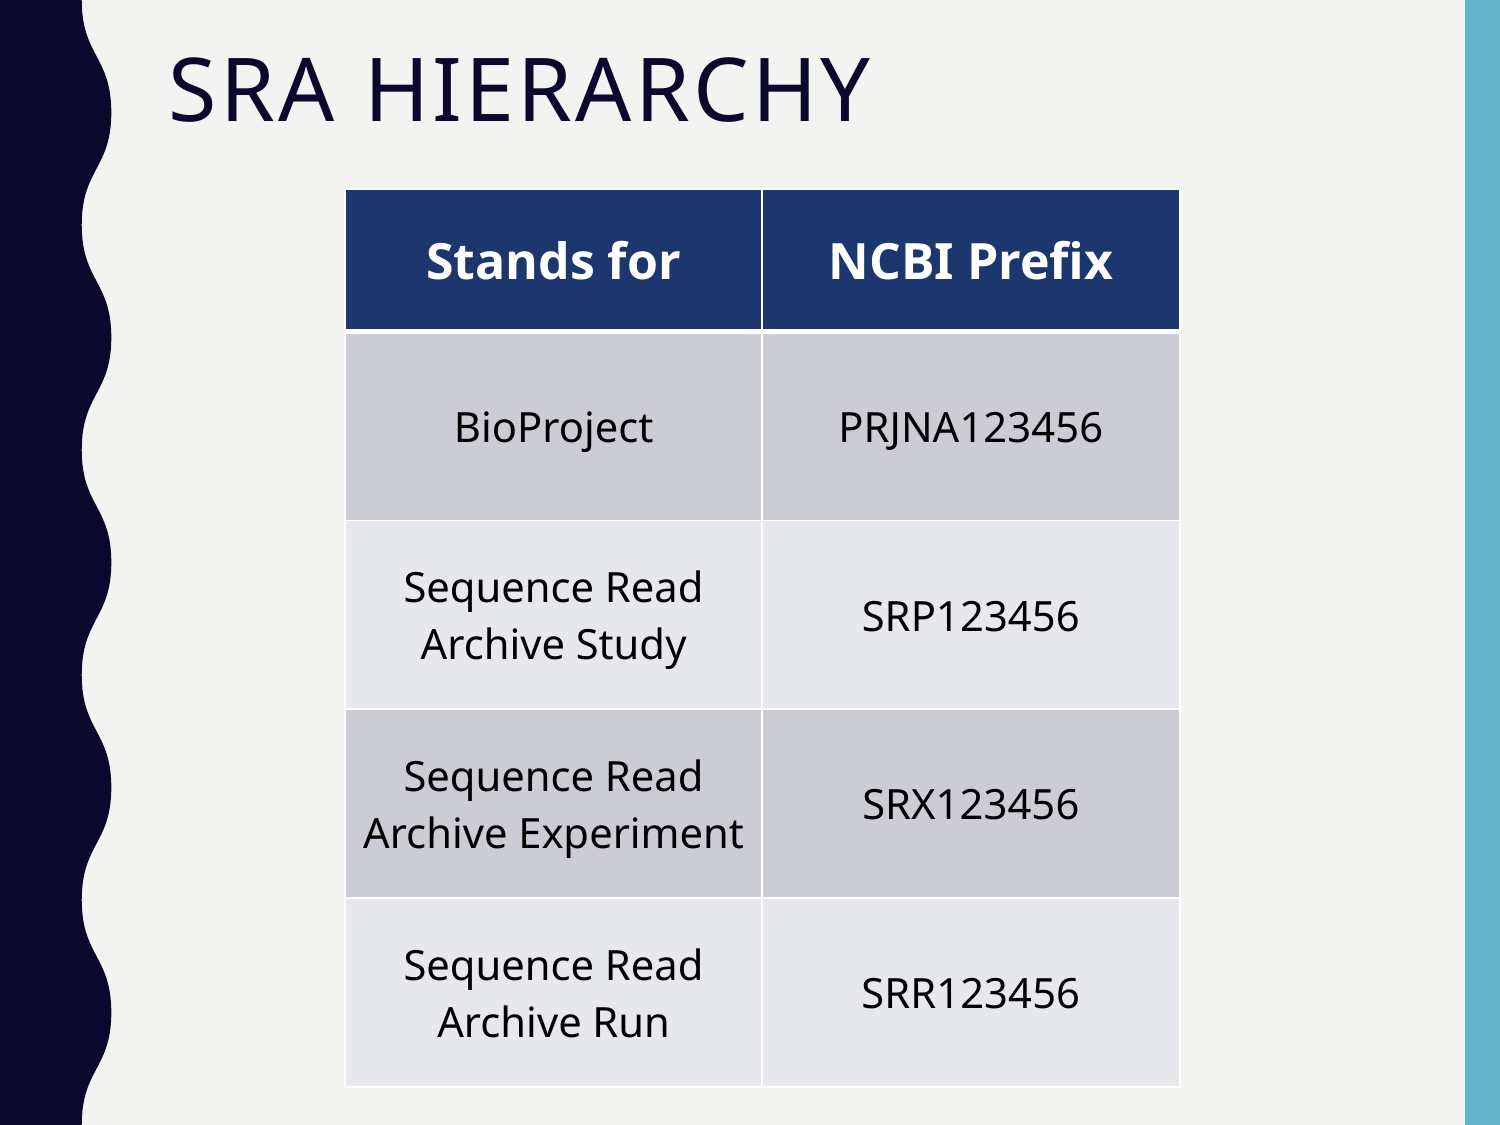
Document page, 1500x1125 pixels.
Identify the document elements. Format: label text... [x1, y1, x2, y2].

table_cell SRP123456 [763, 521, 1179, 708]
table_cell BioProject [346, 334, 761, 520]
table_header Stands for [346, 190, 761, 329]
table_cell PRJNA123456 [763, 334, 1179, 520]
title Sra HIERARCHY [154, 37, 1407, 149]
table_cell Sequence Read Archive Study [346, 521, 761, 708]
table_cell SRX123456 [763, 710, 1179, 897]
table_header NCBI Prefix [763, 190, 1179, 329]
table_cell SRR123456 [763, 899, 1179, 1086]
table_cell Sequence Read Archive Experiment [346, 710, 761, 897]
table_cell Sequence Read Archive Run [346, 899, 761, 1086]
